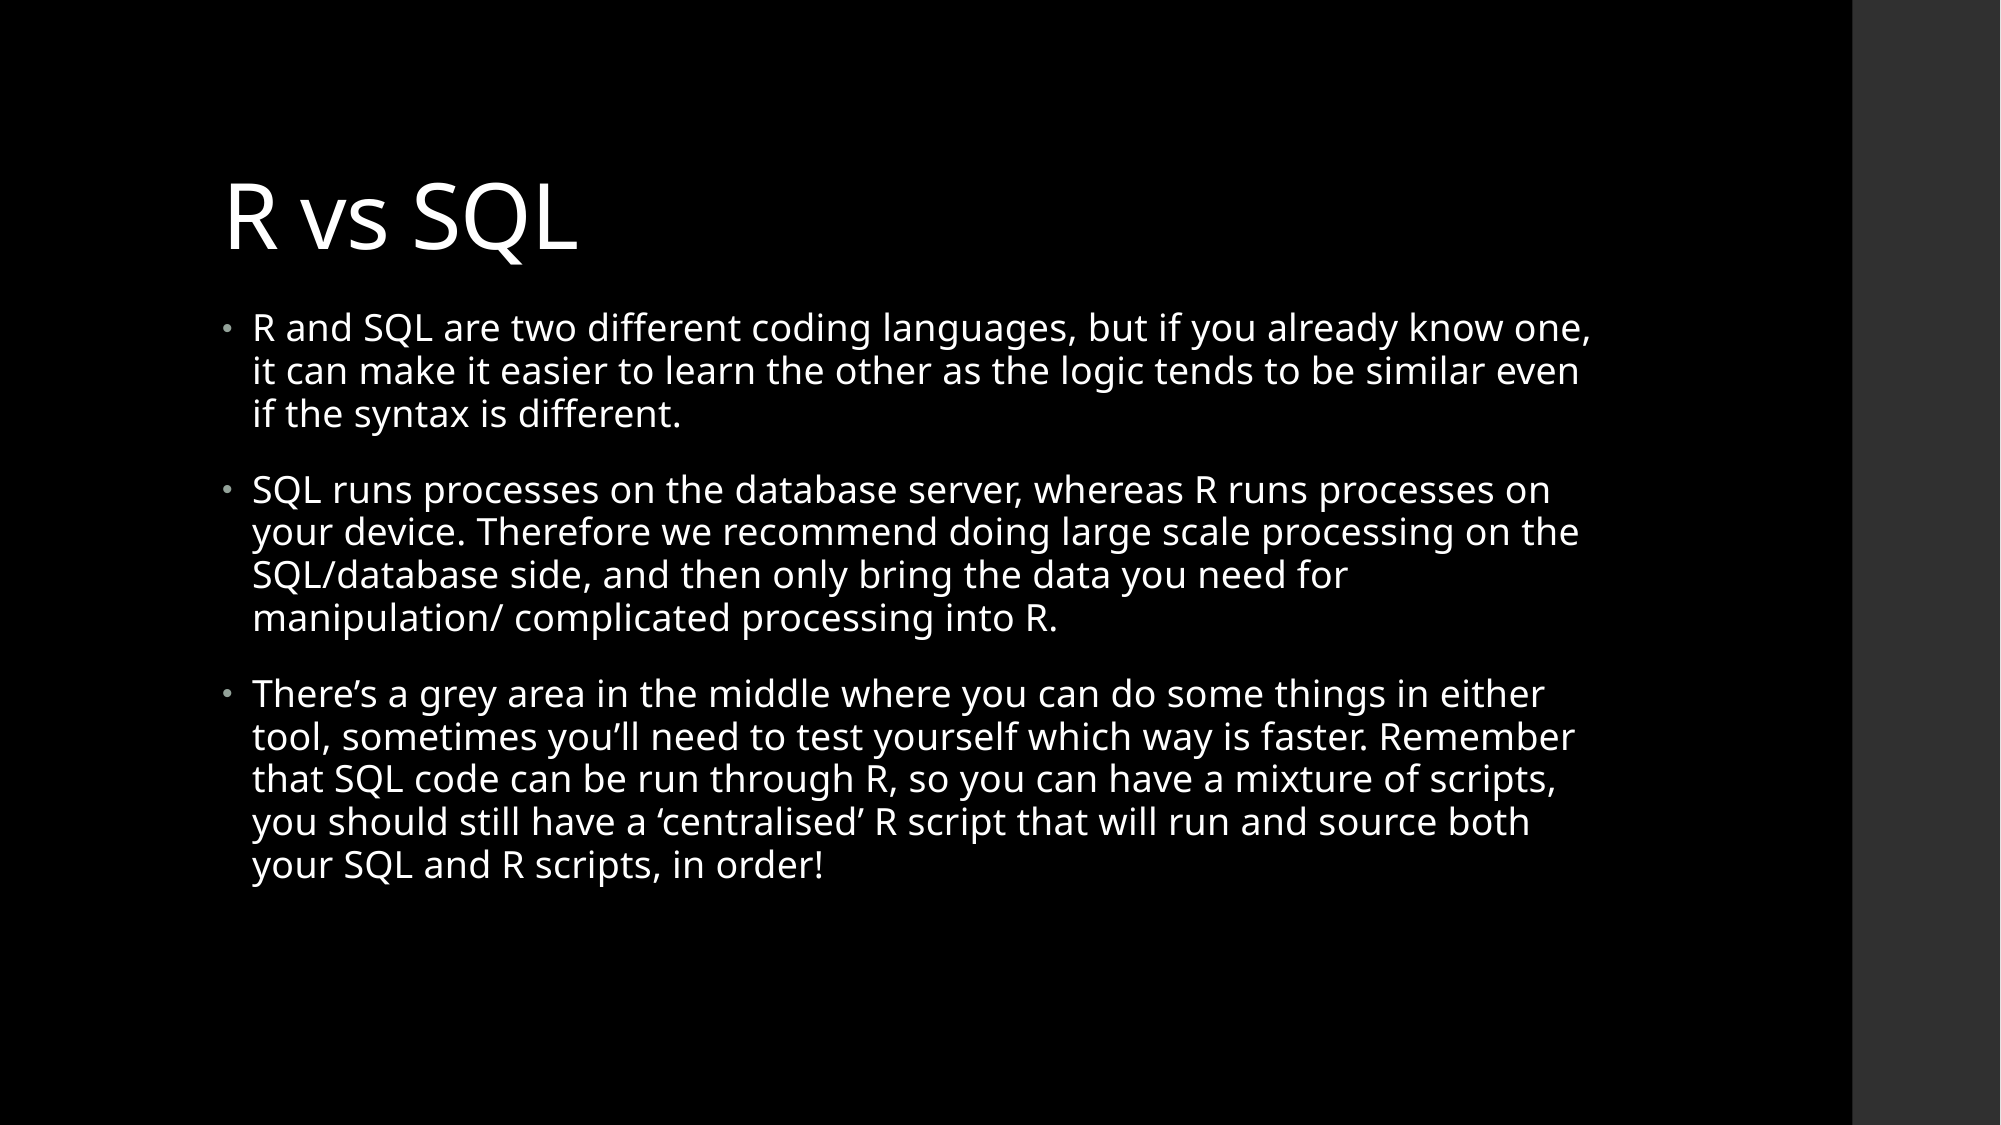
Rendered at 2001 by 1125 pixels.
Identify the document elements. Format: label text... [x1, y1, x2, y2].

list R and SQL are two different coding languages, but if you already know one, it can make it easier to learn the other as the logic tends to be similar even if the syntax is different. SQL runs processes on the database server, whereas R runs processes on your device. Therefore we recommend doing large scale processing on the SQL/database side, and then only bring the data you need for manipulation/ complicated processing into R. There’s a grey area in the middle where you can do some things in either tool, sometimes you’ll need to test yourself which way is faster. Remember that SQL code can be run through R, so you can have a mixture of scripts, you should still have a ‘centralised’ R script that will run and source both your SQL and R scripts, in order! [206, 299, 1617, 1014]
title R vs SQL [206, 60, 1797, 278]
